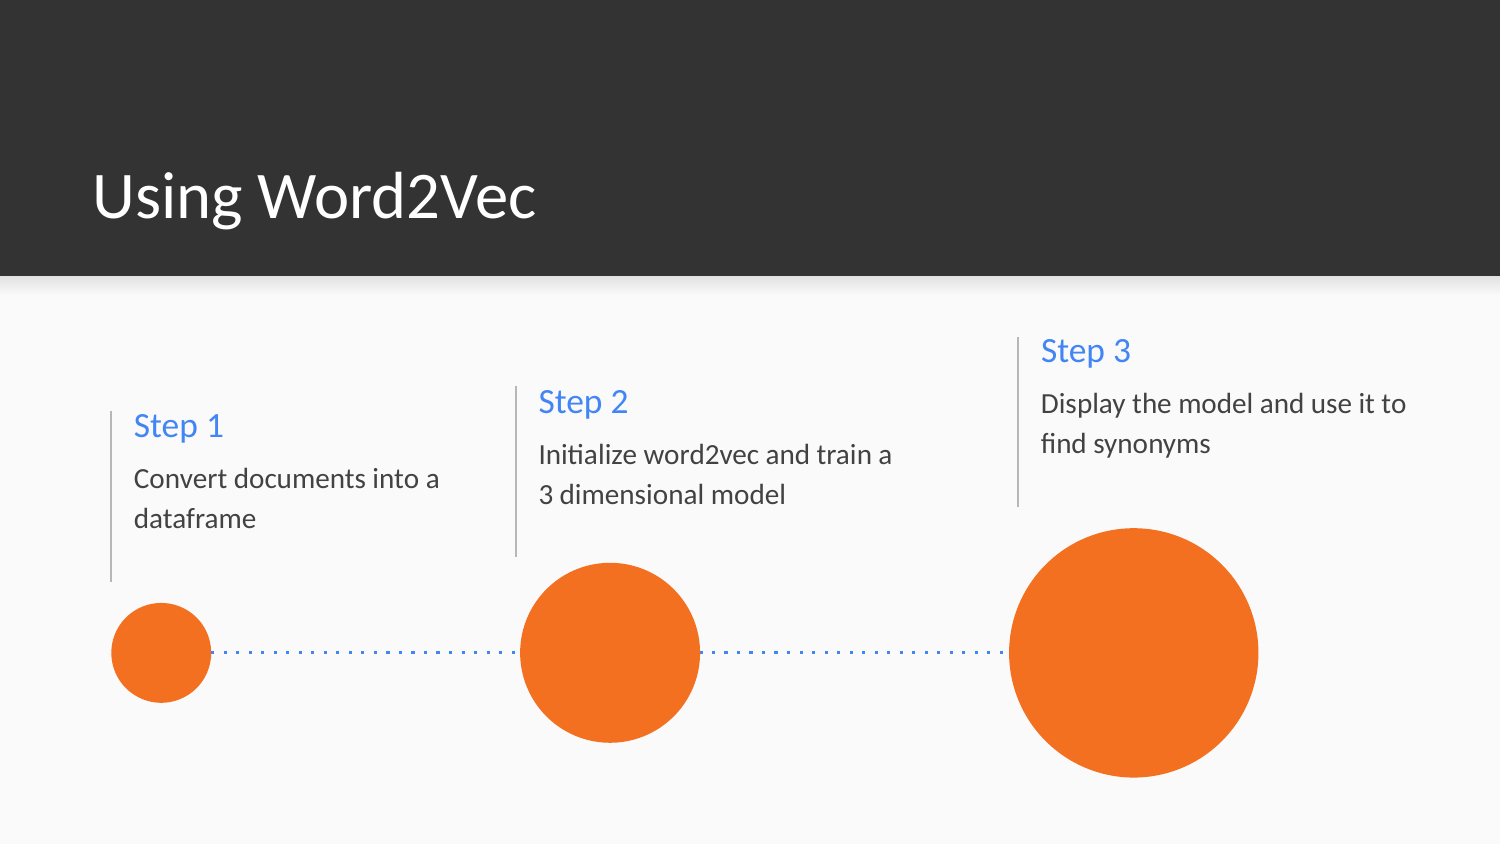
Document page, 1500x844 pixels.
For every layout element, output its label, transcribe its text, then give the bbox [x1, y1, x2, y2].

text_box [110, 527, 1259, 778]
text_box Step 3 [1025, 316, 1324, 364]
text_box Initialize word2vec and train a 3 dimensional model [523, 415, 924, 511]
title Using Word2Vec [77, 121, 1427, 248]
text_box Step 1 [119, 391, 417, 438]
text_box Display the model and use it to find synonyms [1025, 364, 1427, 460]
text_box Convert documents into a dataframe [118, 438, 463, 526]
text_box Step 2 [523, 367, 822, 415]
